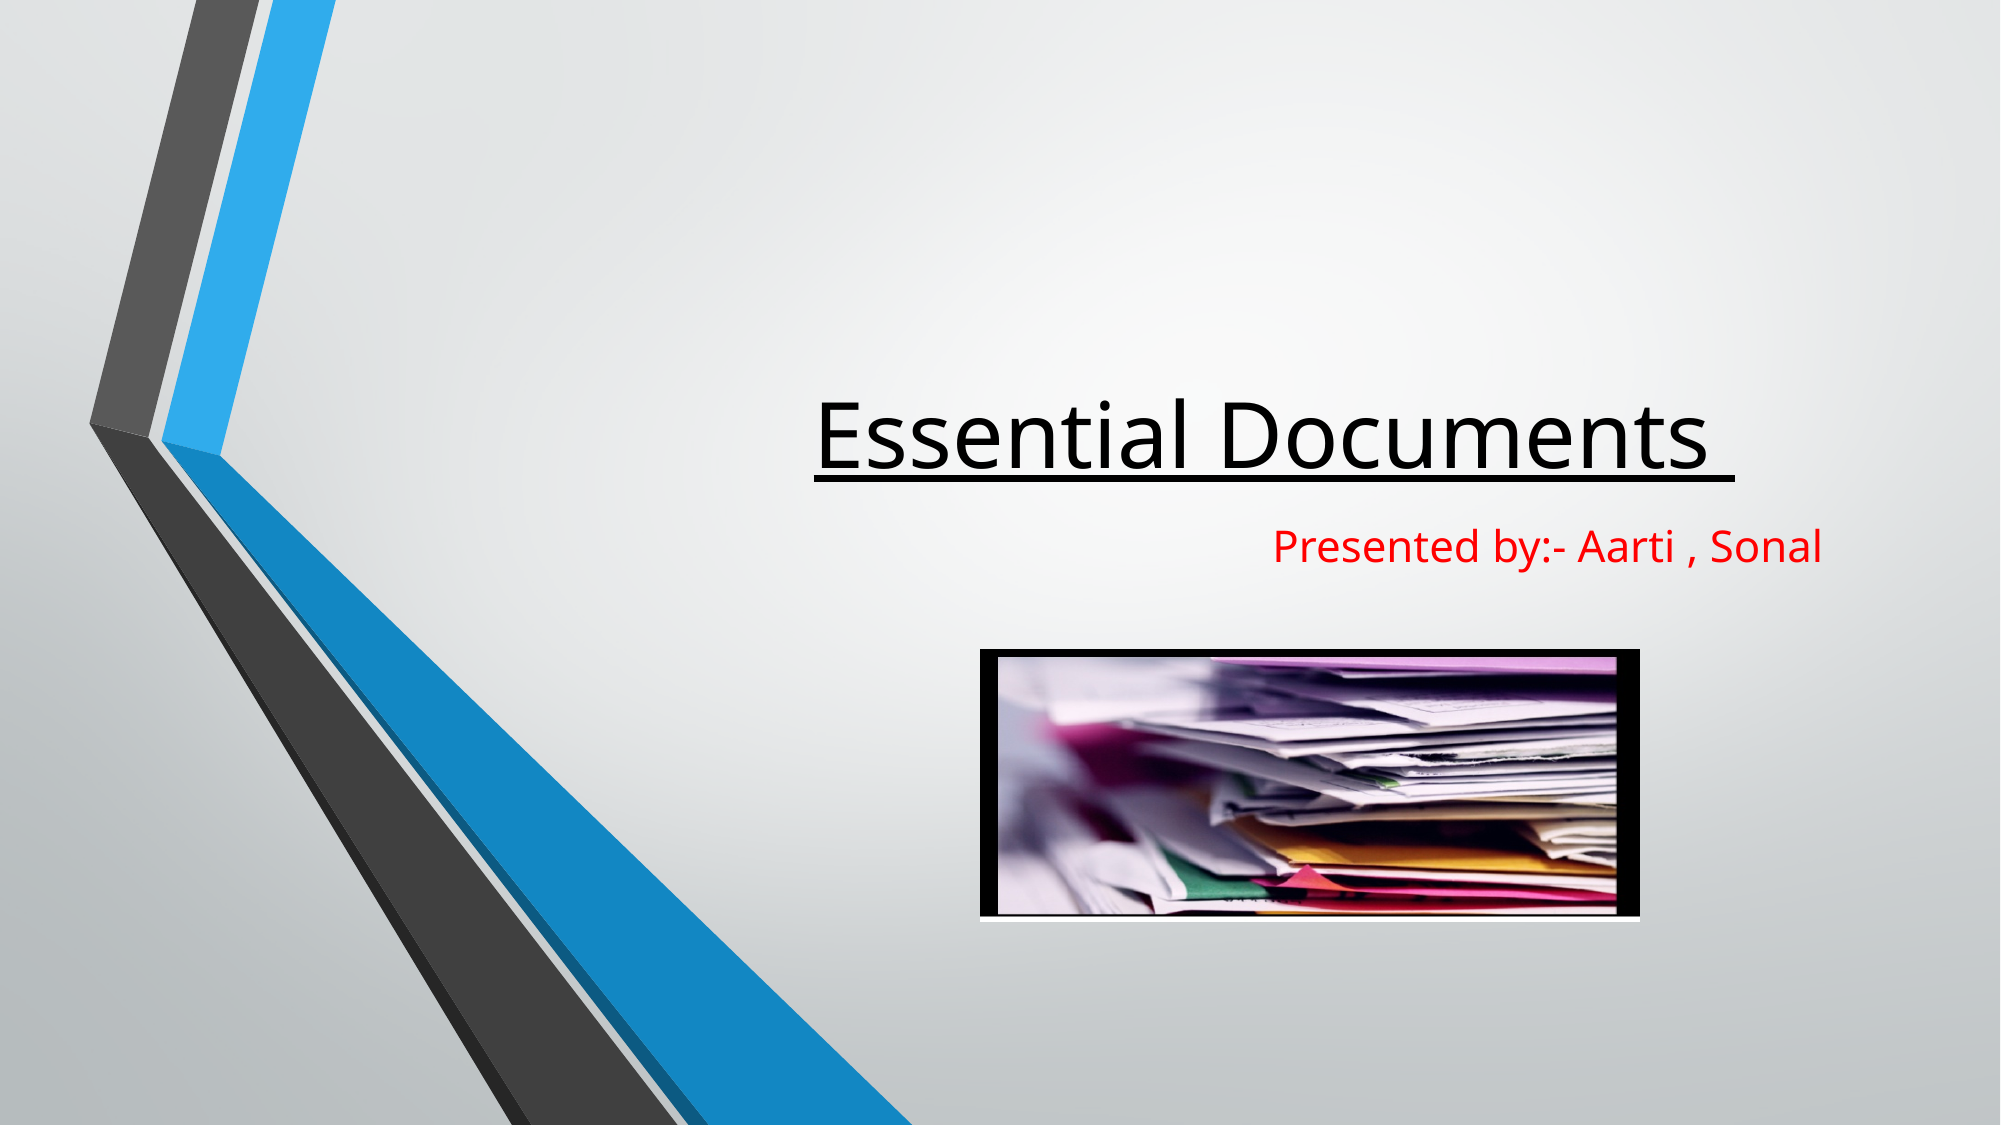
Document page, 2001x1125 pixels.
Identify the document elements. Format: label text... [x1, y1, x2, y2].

picture [979, 648, 1640, 922]
title Essential Documents [249, 143, 1750, 495]
subtitle Presented by:- Aarti , Sonal [0, 511, 1850, 863]
